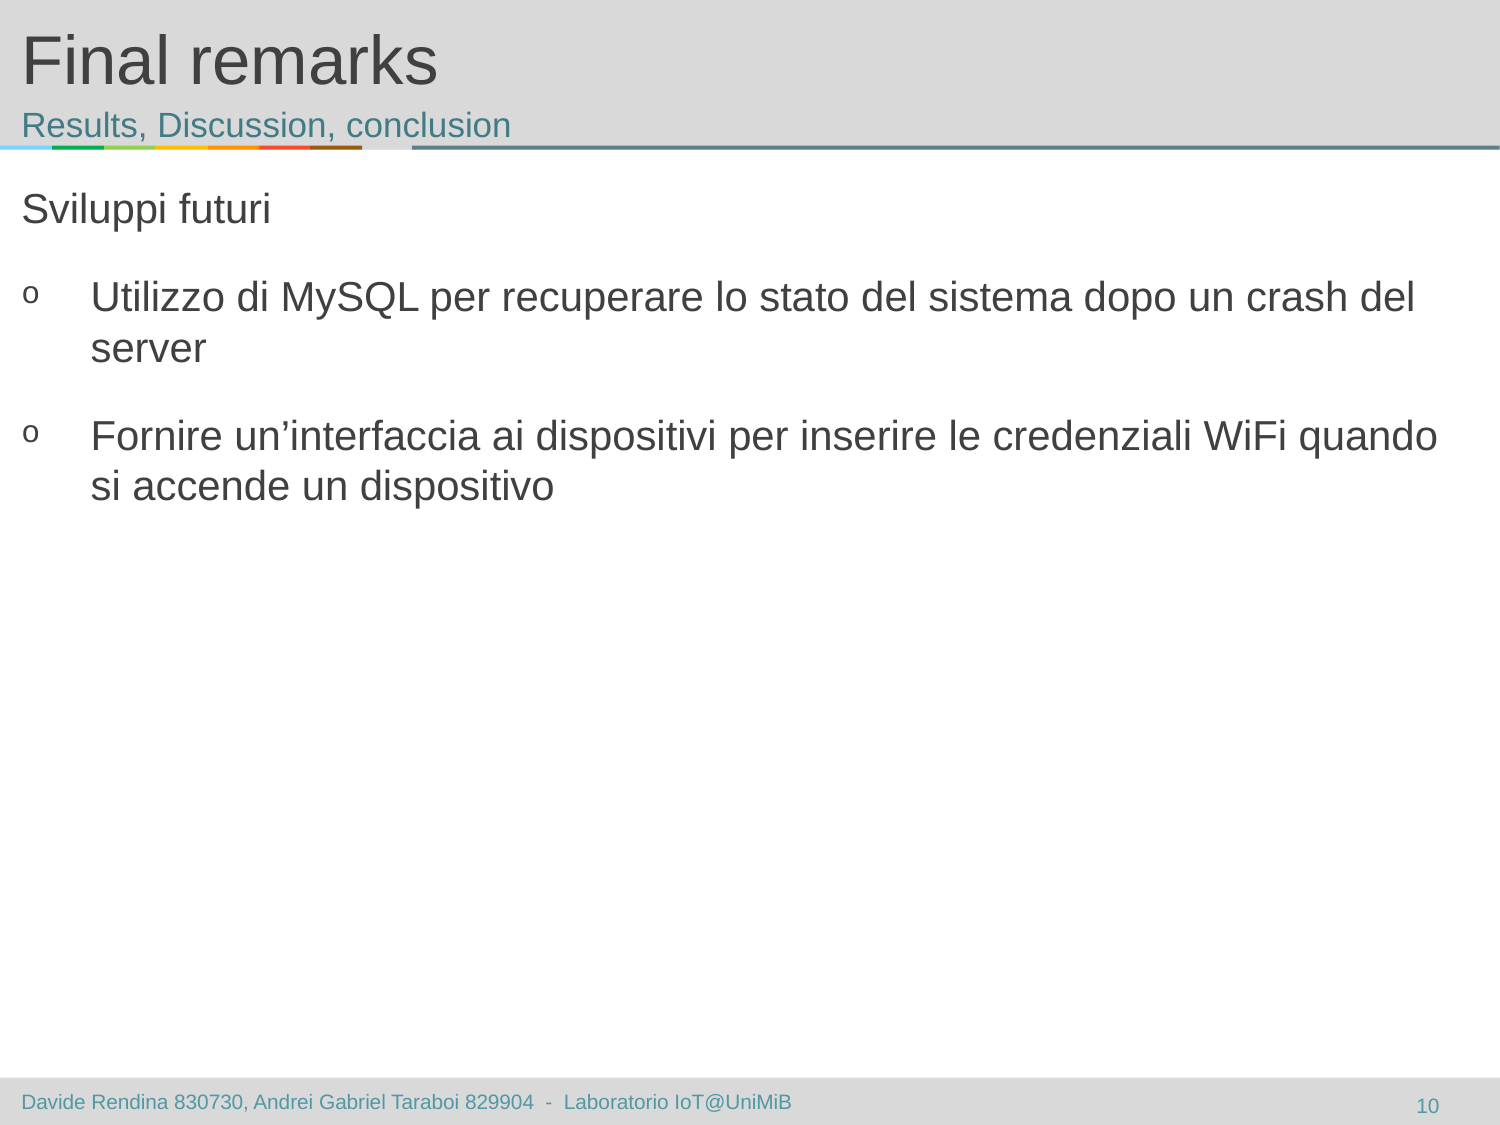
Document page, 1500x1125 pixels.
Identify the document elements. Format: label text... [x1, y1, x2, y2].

title Final remarks [0, 0, 1500, 92]
list Results, Discussion, conclusion [0, 92, 1500, 146]
list Sviluppi futuri Utilizzo di MySQL per recuperare lo stato del sistema dopo un crash del server Fornire un’interfaccia ai dispositivi per inserire le credenziali WiFi quando si accende un dispositivo [0, 170, 1500, 1061]
footer Davide Rendina 830730, Andrei Gabriel Taraboi 829904 - Laboratorio IoT@UniMiB [0, 1090, 1026, 1112]
slide_number 10 [1355, 1087, 1461, 1124]
